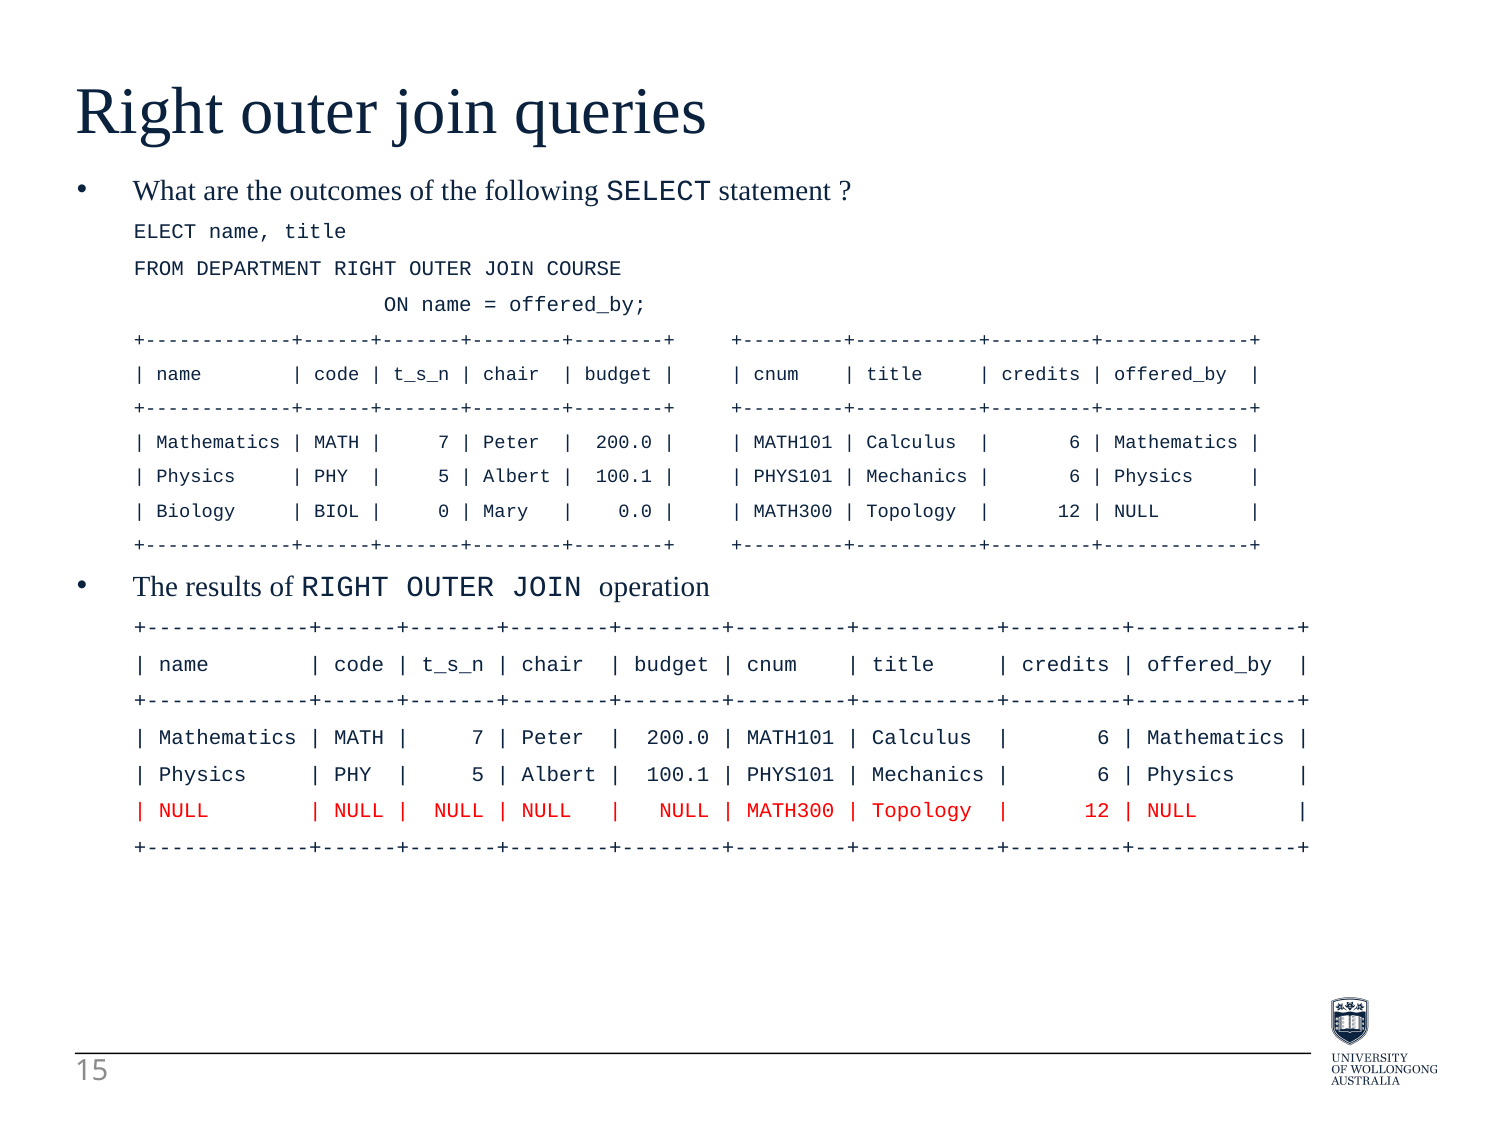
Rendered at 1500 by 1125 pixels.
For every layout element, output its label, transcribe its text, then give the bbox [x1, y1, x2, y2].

text_box 15 [74, 1059, 135, 1091]
text_box What are the outcomes of the following SELECT statement ? ELECT name, title FROM DEPARTMENT RIGHT OUTER JOIN COURSE ON name = offered_by; +-------------+------+-------+--------+--------+ +---------+-----------+---------+-------------+ | name | code | t_s_n | chair | budget | | cnum | title | credits | offered_by | +-------------+------+-------+--------+--------+ +---------+-----------+---------+-------------+ | Mathematics | MATH | 7 | Peter | 200.0 | | MATH101 | Calculus | 6 | Mathematics | | Physics | PHY | 5 | Albert | 100.1 | | PHYS101 | Mechanics | 6 | Physics | | Biology | BIOL | 0 | Mary | 0.0 | | MATH300 | Topology | 12 | NULL | +-------------+------+-------+--------+--------+ +---------+-----------+---------+-------------+ The results of RIGHT OUTER JOIN operation +-------------+------+-------+--------+--------+---------+-----------+---------+-------------+ | name | code | t_s_n | chair | budget | cnum | title | credits | offered_by | +-------------+------+-------+--------+--------+---------+-----------+---------+-------------+ | Mathematics | MATH | 7 | Peter | 200.0 | MATH101 | Calculus | 6 | Mathematics | | Physics | PHY | 5 | Albert | 100.1 | PHYS101 | Mechanics | 6 | Physics | | NULL | NULL | NULL | NULL | NULL | MATH300 | Topology | 12 | NULL | +-------------+------+-------+--------+--------+---------+-----------+---------+-------------+ [74, 170, 1366, 244]
text_box Right outer join queries [75, 67, 1412, 206]
